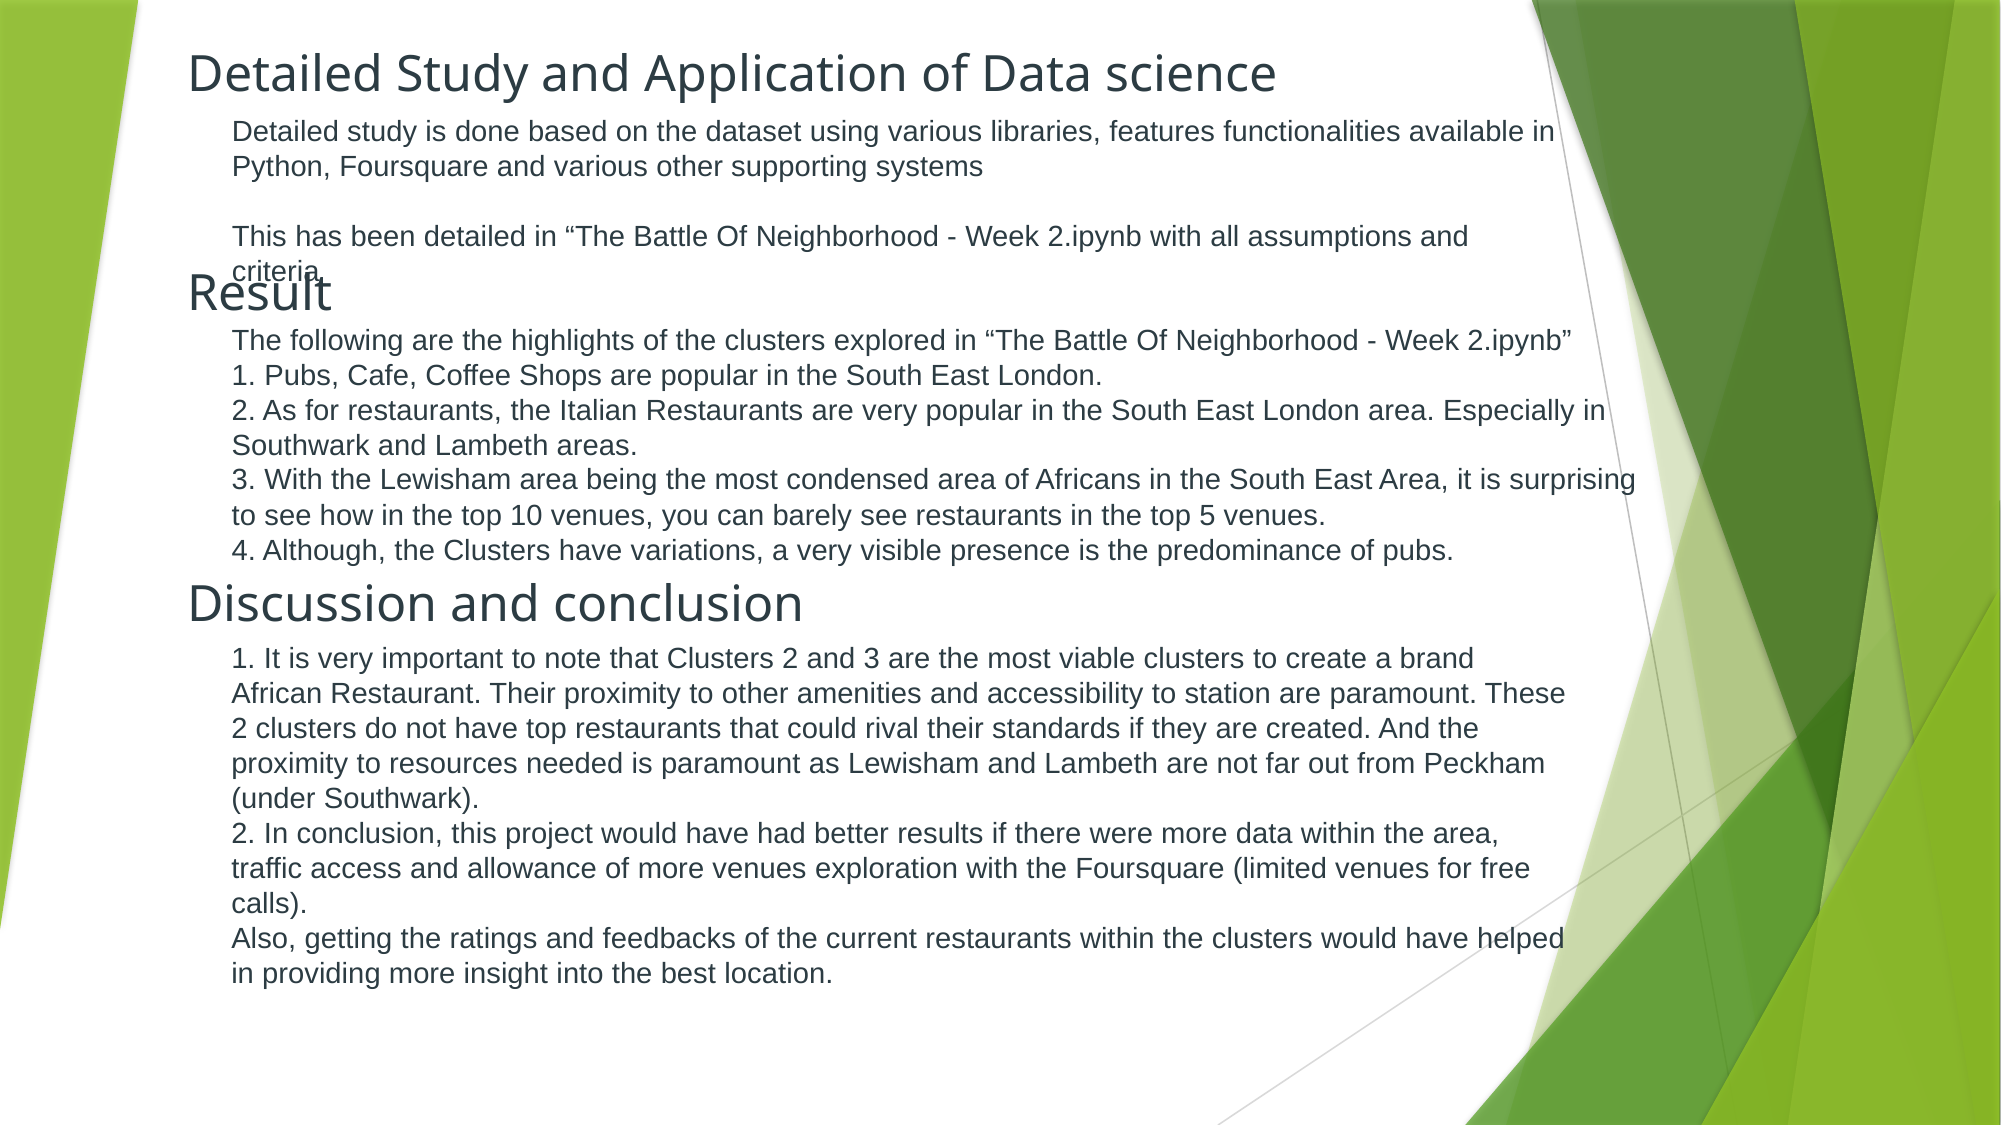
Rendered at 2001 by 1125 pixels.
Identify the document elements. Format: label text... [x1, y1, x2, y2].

title Detailed study is done based on the dataset using various libraries, features functionalities available in Python, Foursquare and various other supporting systems This has been detailed in “The Battle Of Neighborhood - Week 2.ipynb with all assumptions and criteria [216, 104, 1590, 271]
text_box Discussion and conclusion [172, 564, 1447, 625]
text_box The following are the highlights of the clusters explored in “The Battle Of Neighborhood - Week 2.ipynb” 1. Pubs, Cafe, Coffee Shops are popular in the South East London. 2. As for restaurants, the Italian Restaurants are very popular in the South East London area. Especially in Southwark and Lambeth areas. 3. With the Lewisham area being the most condensed area of Africans in the South East Area, it is surprising to see how in the top 10 venues, you can barely see restaurants in the top 5 venues. 4. Although, the Clusters have variations, a very visible presence is the predominance of pubs. [216, 313, 1661, 569]
text_box Result [172, 252, 1447, 314]
text_box Detailed Study and Application of Data science [172, 33, 1447, 95]
text_box 1. It is very important to note that Clusters 2 and 3 are the most viable clusters to create a brand African Restaurant. Their proximity to other amenities and accessibility to station are paramount. These 2 clusters do not have top restaurants that could rival their standards if they are created. And the proximity to resources needed is paramount as Lewisham and Lambeth are not far out from Peckham (under Southwark). 2. In conclusion, this project would have had better results if there were more data within the area, traffic access and allowance of more venues exploration with the Foursquare (limited venues for free calls). Also, getting the ratings and feedbacks of the current restaurants within the clusters would have helped in providing more insight into the best location. [216, 631, 1589, 1039]
